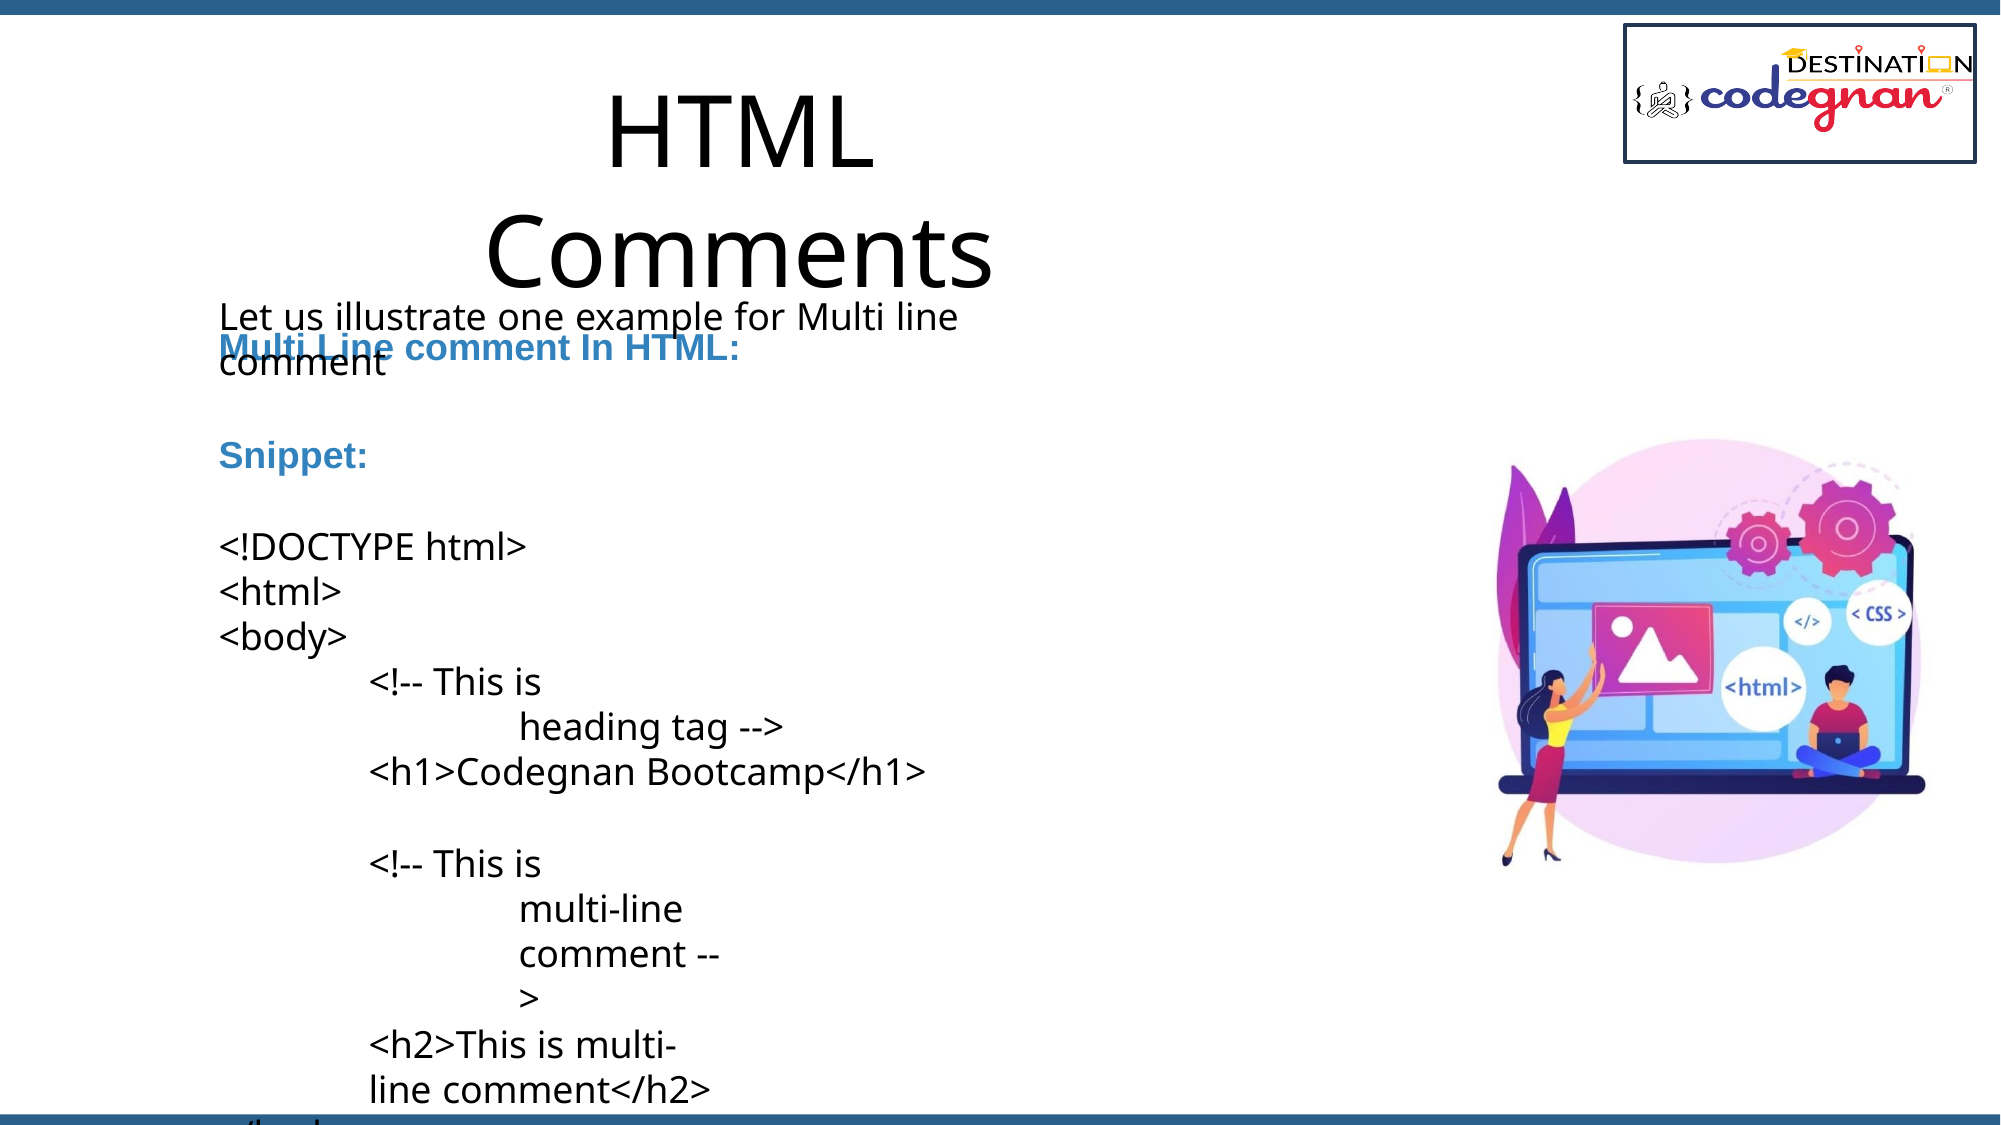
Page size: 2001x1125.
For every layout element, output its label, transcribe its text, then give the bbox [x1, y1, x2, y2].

picture [1492, 434, 1931, 873]
title HTML Comments Multi Line comment In HTML: [216, 22, 1132, 369]
text_box [1623, 23, 1977, 164]
text_box Let us illustrate one example for Multi line comment Snippet: <!DOCTYPE html> <html> <body> <!-- This is heading tag --> <h1>Codegnan Bootcamp</h1> <!-- This is multi-line comment --> <h2>This is multi-line comment</h2> </body> </html> [216, 291, 1075, 1125]
